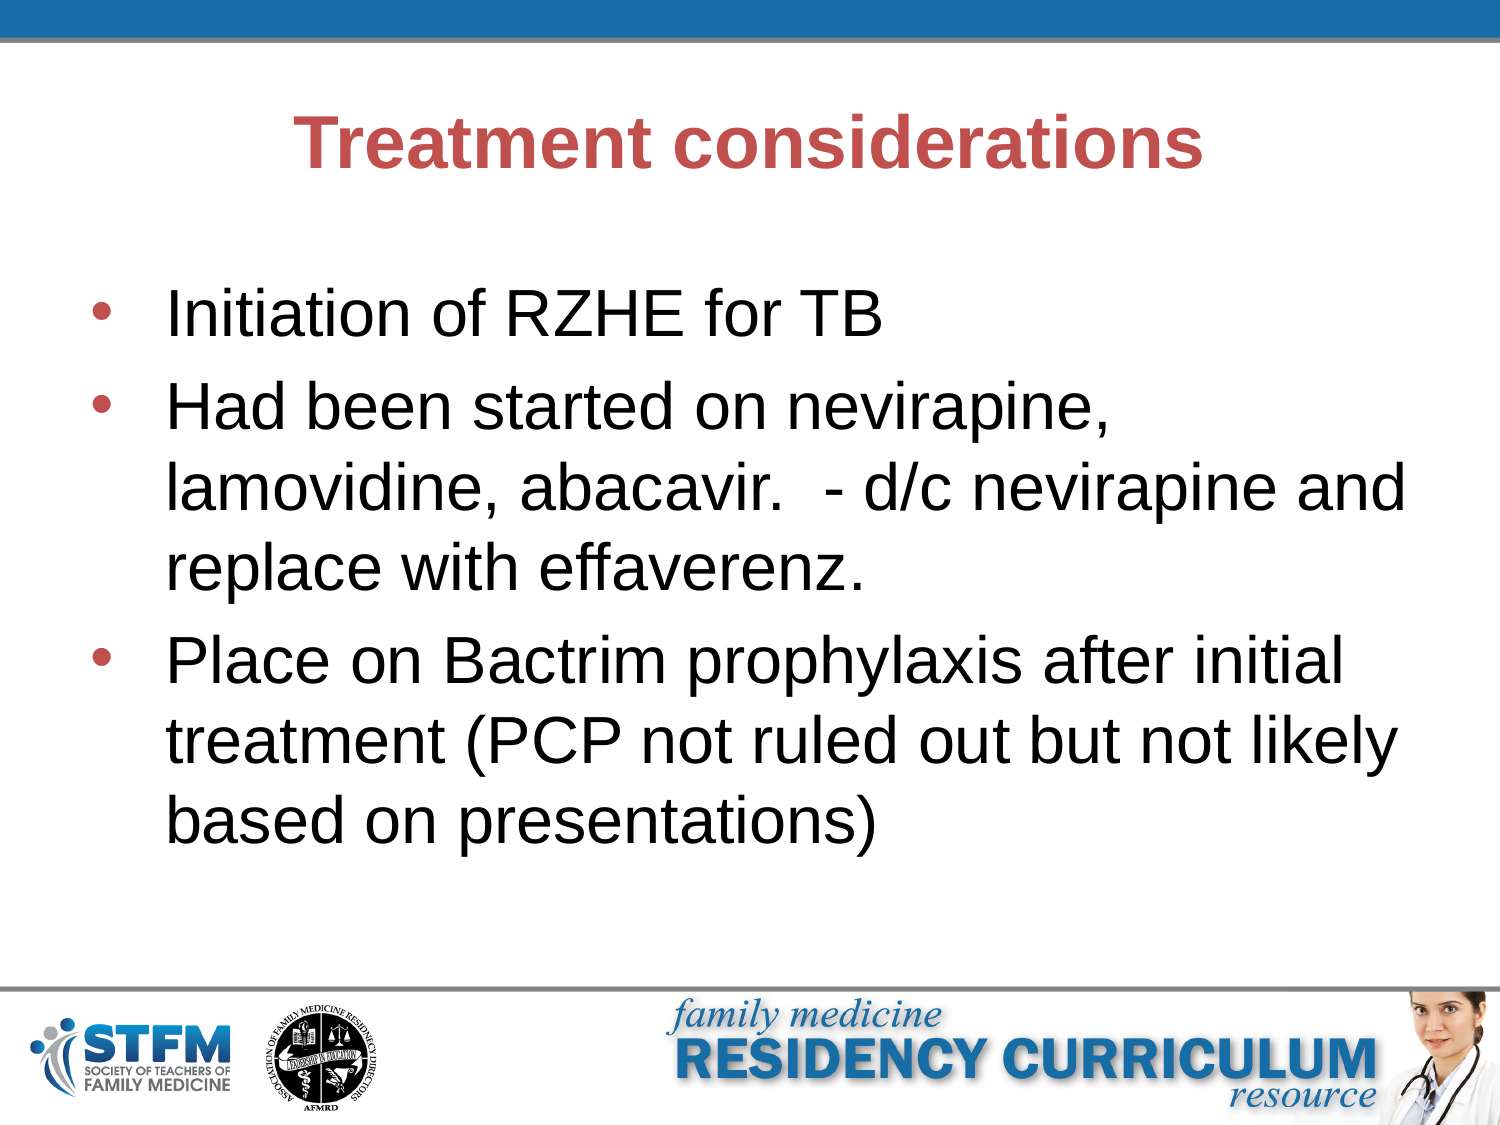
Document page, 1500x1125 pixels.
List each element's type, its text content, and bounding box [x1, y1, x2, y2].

picture [0, 0, 1500, 1125]
list Initiation of RZHE for TB Had been started on nevirapine, lamovidine, abacavir. - d/c nevirapine and replace with effaverenz. Place on Bactrim prophylaxis after initial treatment (PCP not ruled out but not likely based on presentations) [75, 262, 1425, 1005]
title Treatment considerations [75, 45, 1425, 233]
